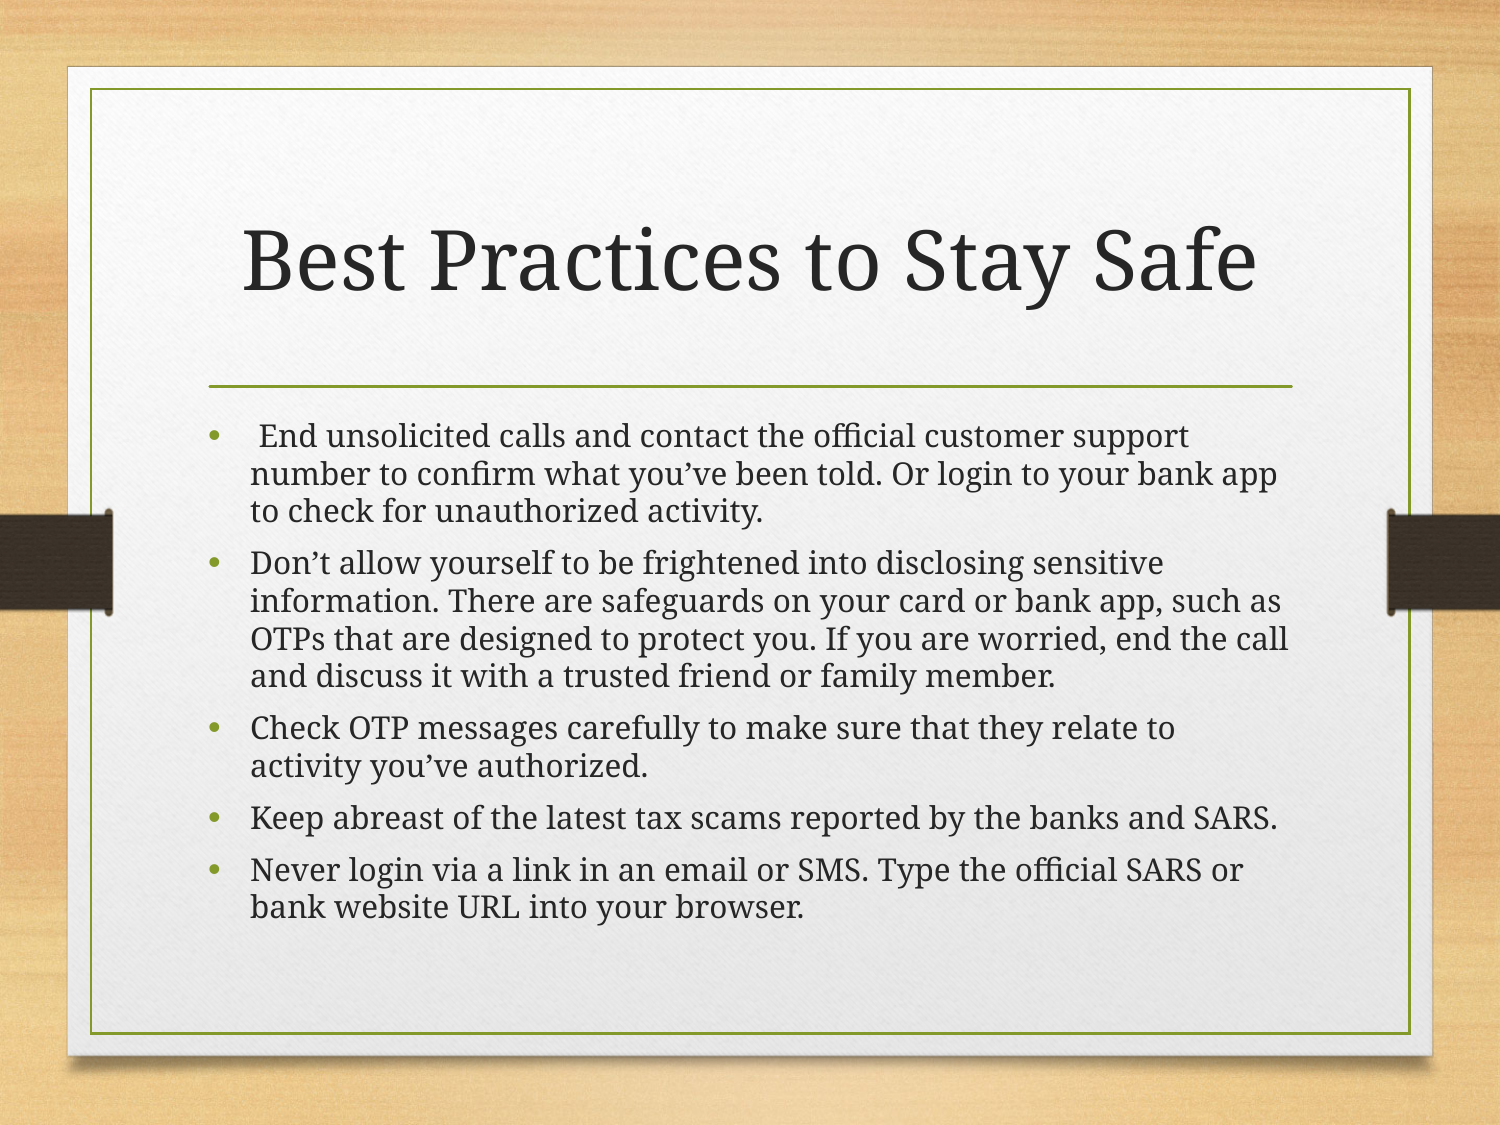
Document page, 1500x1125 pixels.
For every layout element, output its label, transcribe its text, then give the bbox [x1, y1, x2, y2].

list End unsolicited calls and contact the official customer support number to confirm what you’ve been told. Or login to your bank app to check for unauthorized activity. Don’t allow yourself to be frightened into disclosing sensitive information. There are safeguards on your card or bank app, such as OTPs that are designed to protect you. If you are worried, end the call and discuss it with a trusted friend or family member. Check OTP messages carefully to make sure that they relate to activity you’ve authorized. Keep abreast of the latest tax scams reported by the banks and SARS. Never login via a link in an email or SMS. Type the official SARS or bank website URL into your browser. [193, 408, 1309, 974]
title Best Practices to Stay Safe [193, 150, 1309, 365]
picture [0, 0, 1500, 1125]
